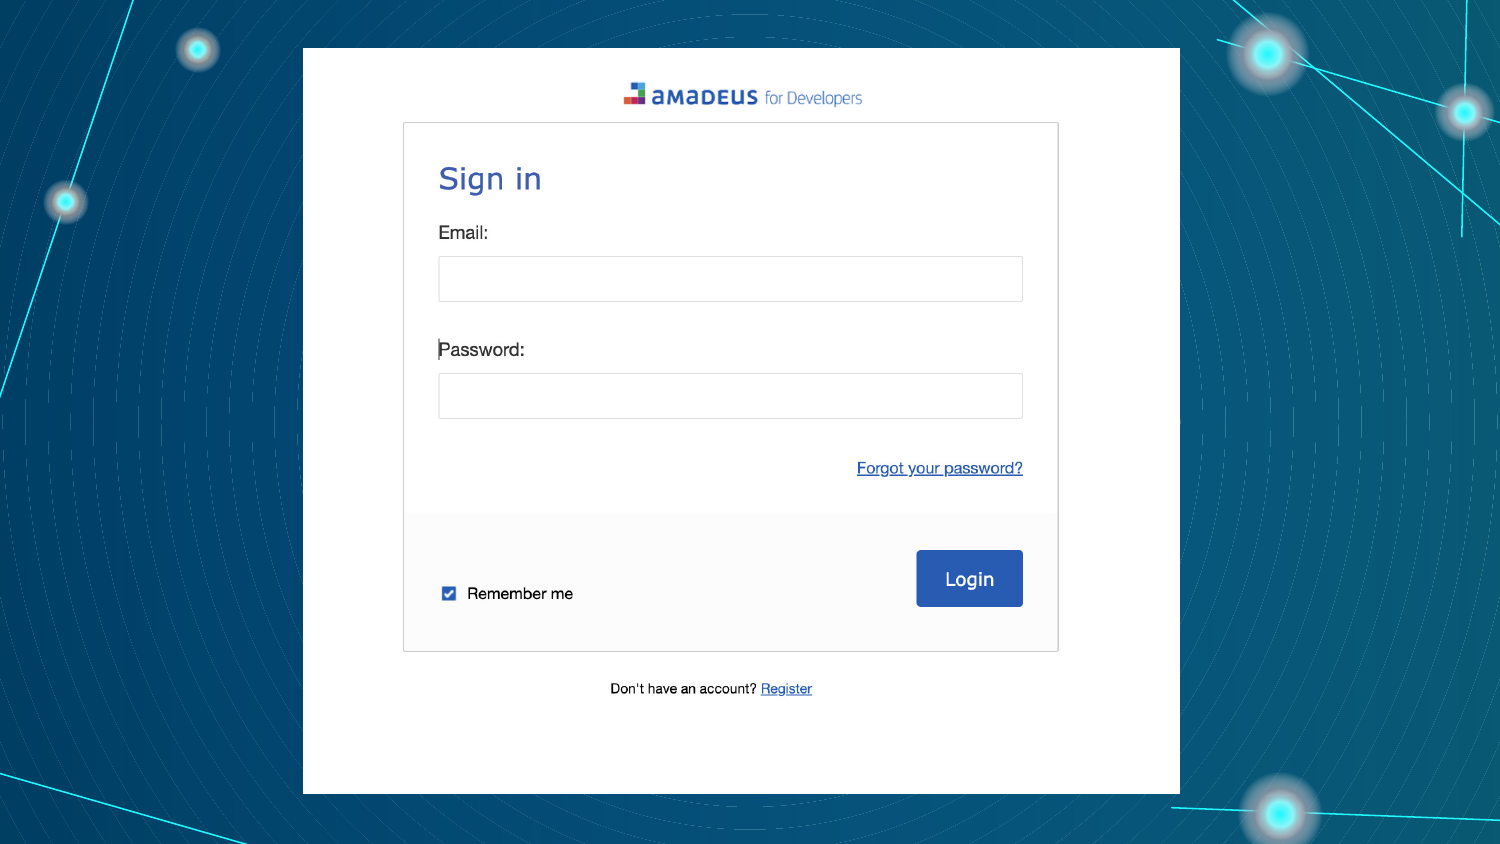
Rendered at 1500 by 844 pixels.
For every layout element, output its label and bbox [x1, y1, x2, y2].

picture [303, 48, 1180, 794]
